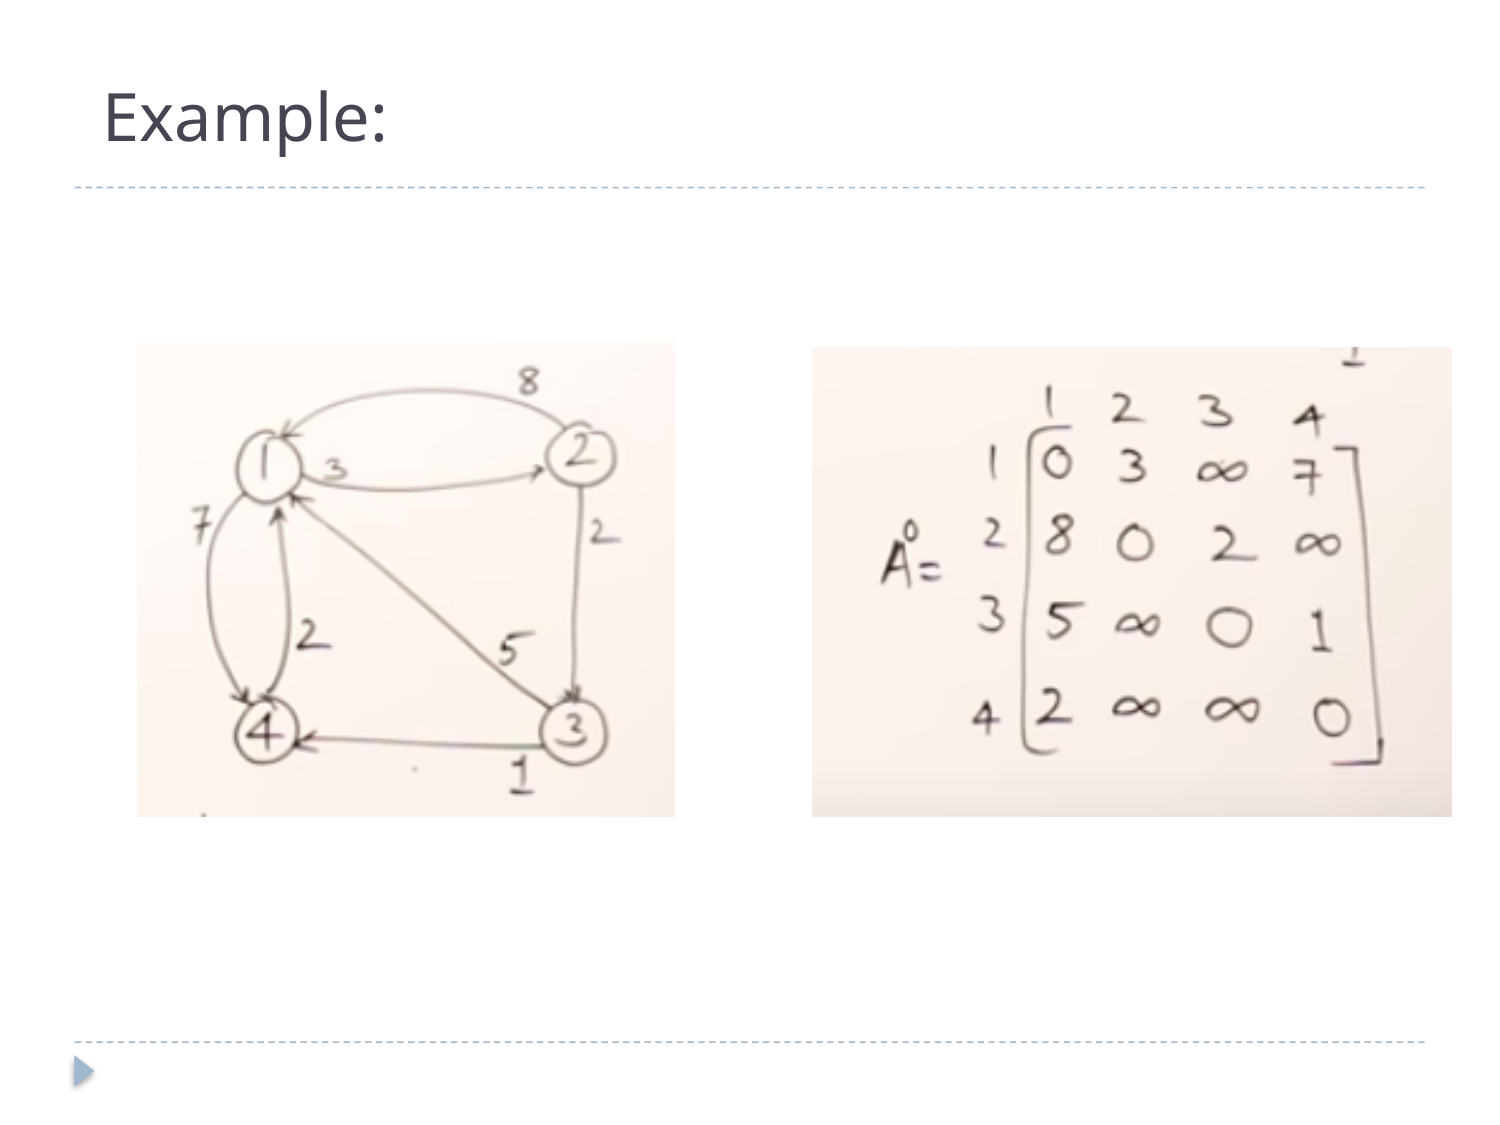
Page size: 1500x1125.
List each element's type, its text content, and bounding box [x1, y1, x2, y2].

title Example: [87, 0, 1438, 163]
picture [137, 341, 676, 817]
picture [812, 347, 1453, 817]
